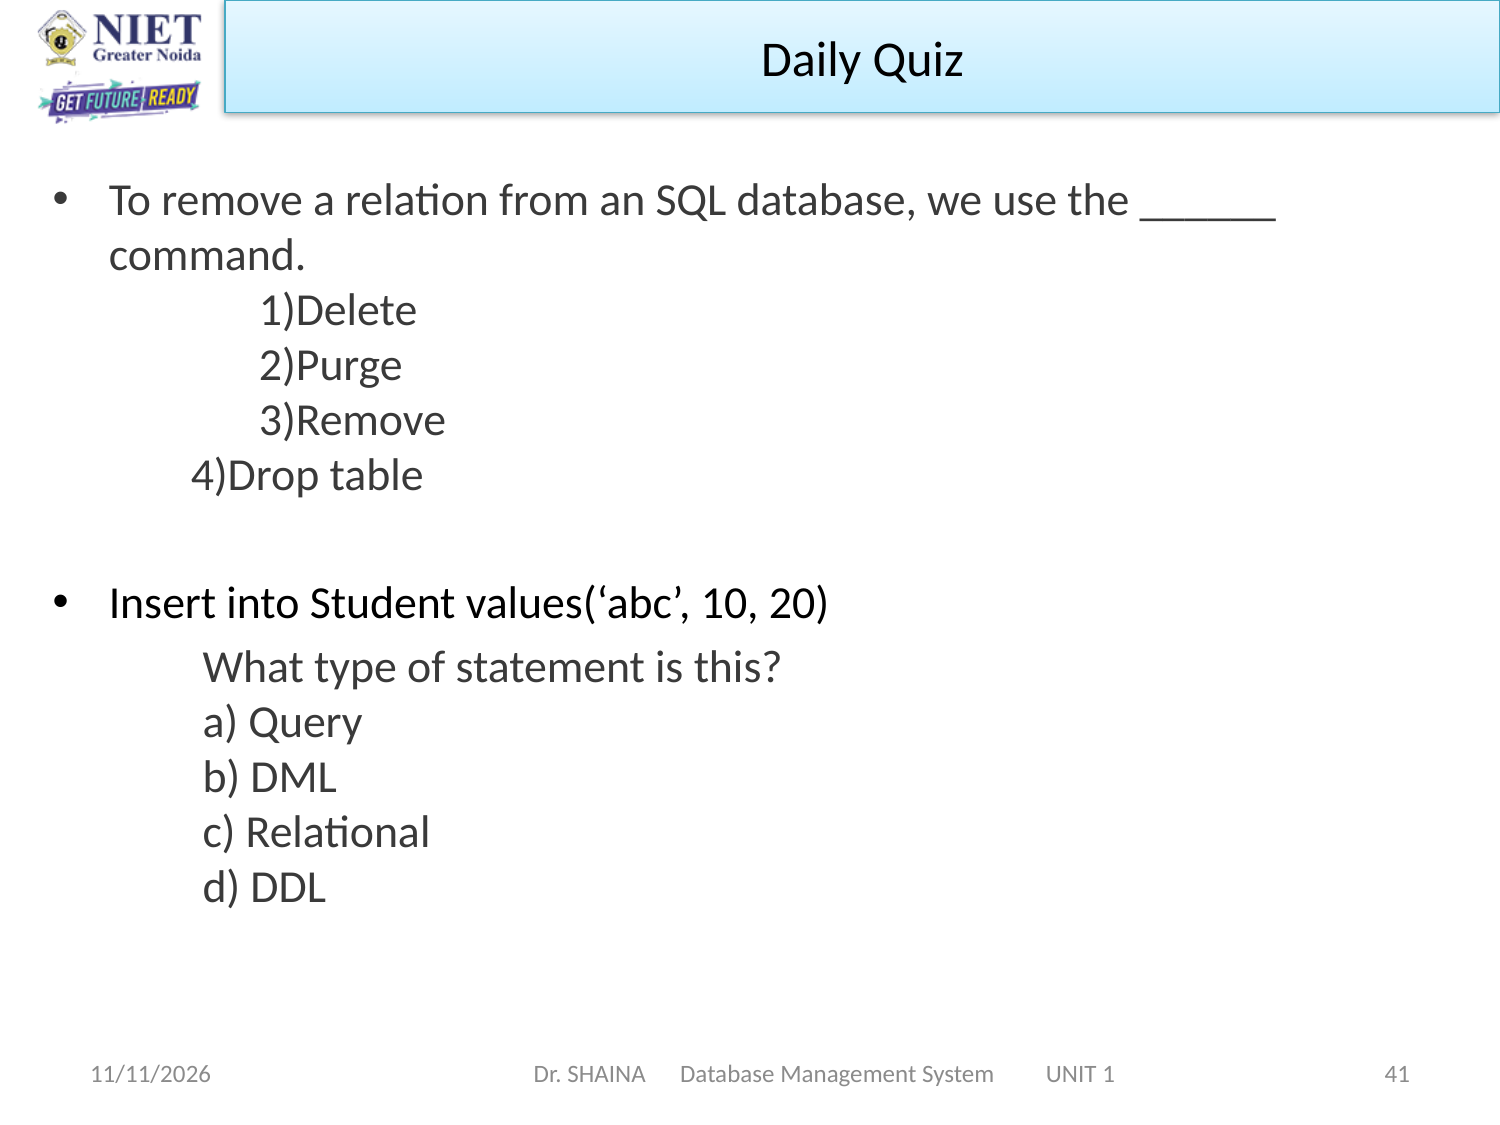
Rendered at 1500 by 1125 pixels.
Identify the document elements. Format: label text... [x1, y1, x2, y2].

slide_number 41 [1074, 1042, 1425, 1103]
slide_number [75, 1042, 412, 1103]
footer Dr. SHAINA Database Management System UNIT 1 [412, 1042, 1074, 1103]
list To remove a relation from an SQL database, we use the ______ command. 1)Delete 2)Purge 3)Remove 4)Drop table Insert into Student values(‘abc’, 10, 20) What type of statement is this? a) Query b) DML c) Relational d) DDL [37, 162, 1450, 1022]
picture [0, 0, 238, 135]
text_box Daily Quiz [238, 0, 1500, 113]
